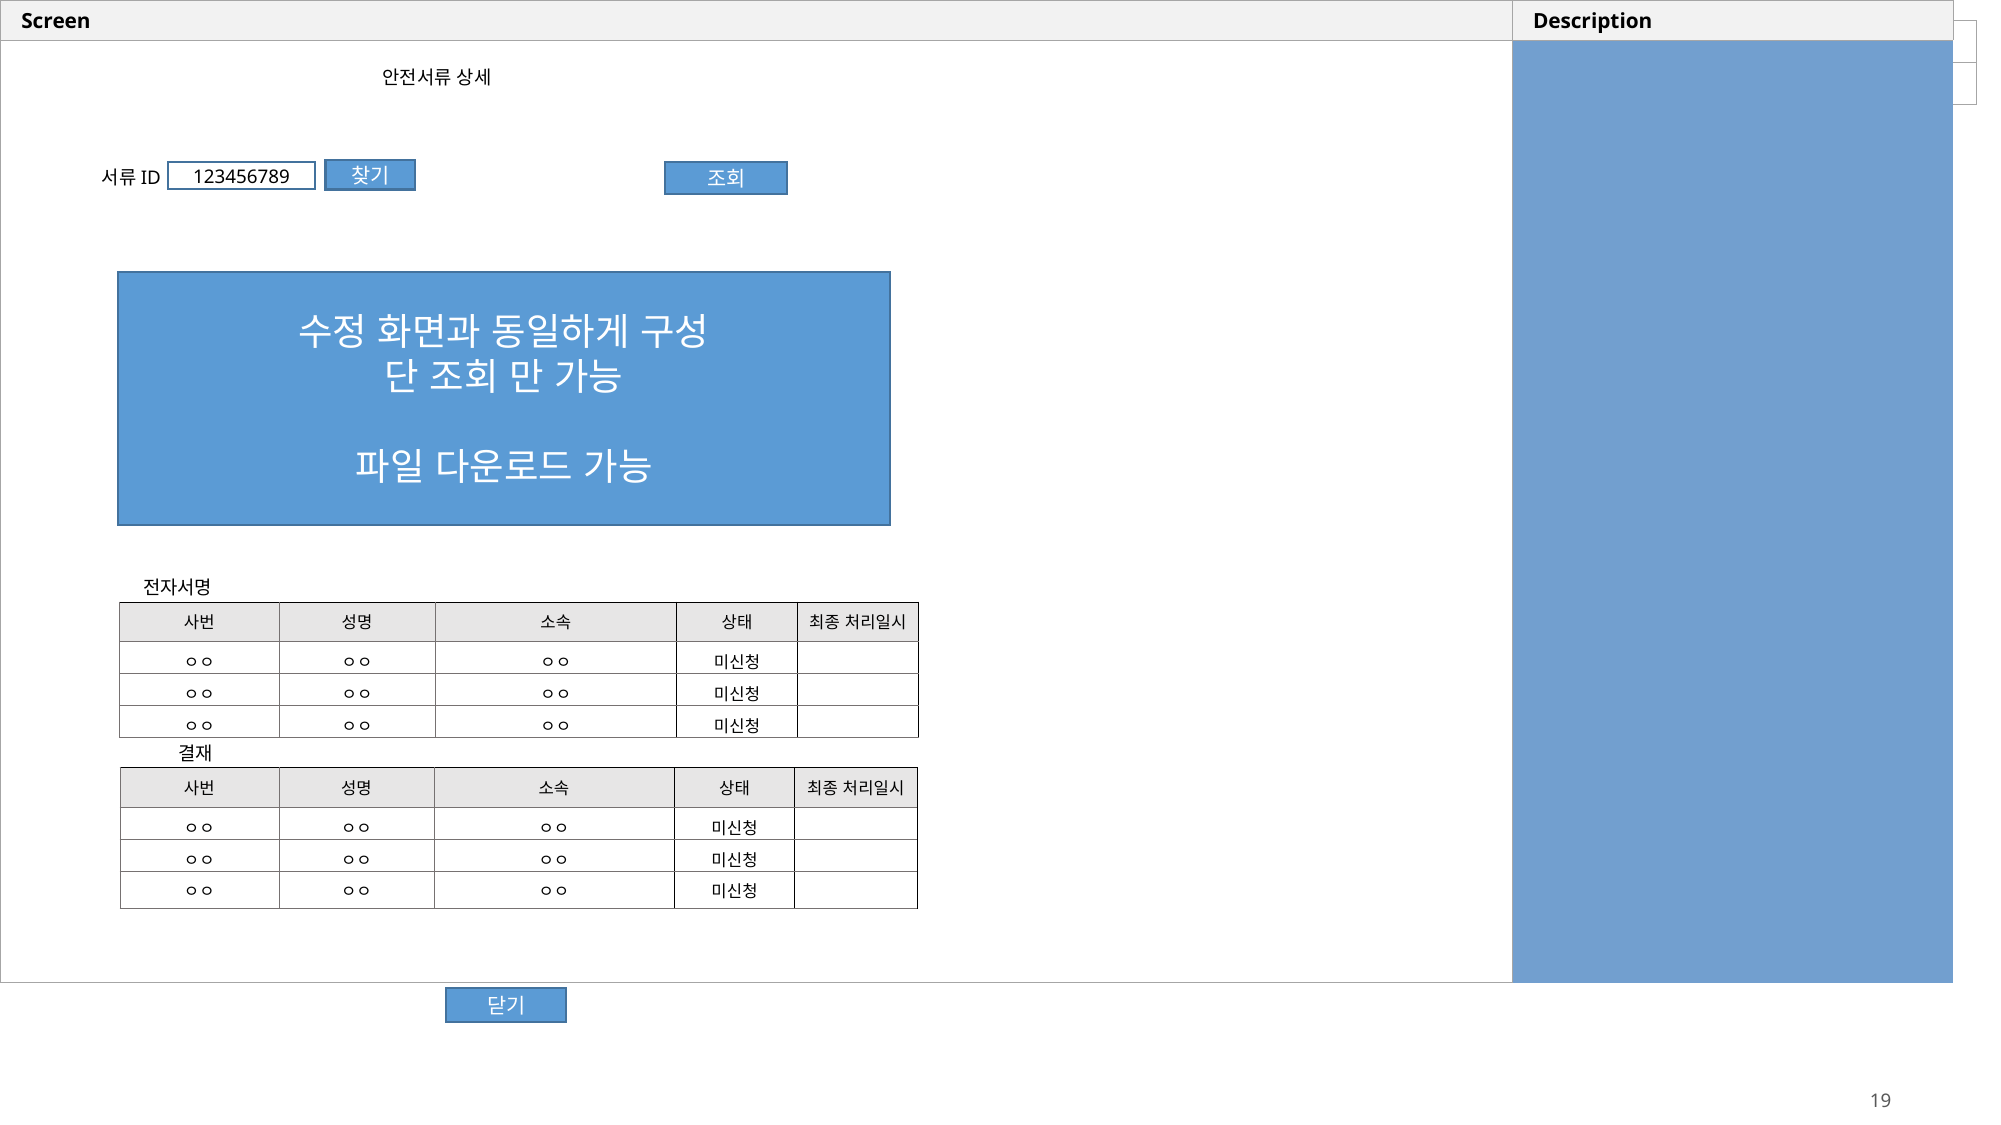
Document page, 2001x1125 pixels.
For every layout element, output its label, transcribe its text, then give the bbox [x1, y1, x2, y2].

table_cell ㅇㅇ [280, 706, 435, 737]
text_box 서류ID [3, 161, 177, 193]
text_box 안전서류 상세 [245, 63, 507, 90]
table_cell ㅇㅇ [436, 642, 676, 673]
table_cell ㅇㅇ [435, 840, 674, 871]
table_header 상태 [675, 768, 794, 807]
table_cell ㅇㅇ [436, 674, 676, 705]
table_cell ㅇㅇ [121, 840, 279, 871]
table_header 성명 [280, 603, 435, 641]
table_cell [798, 674, 918, 705]
table_cell ㅇㅇ [280, 872, 434, 908]
table_cell ㅇㅇ [280, 674, 435, 705]
table_cell [795, 872, 917, 908]
table_header 사번 [120, 603, 279, 641]
table_cell ㅇㅇ [120, 674, 279, 705]
table_cell 미신청 [677, 706, 797, 737]
table_cell [798, 642, 918, 673]
table_cell ㅇㅇ [280, 808, 434, 839]
table_cell ㅇㅇ [280, 642, 435, 673]
table_header 최종 처리일시 [795, 768, 917, 807]
table_cell 미신청 [677, 642, 797, 673]
text_box 결재 [34, 737, 234, 769]
table_cell ㅇㅇ [435, 872, 674, 908]
table_header 상태 [677, 603, 797, 641]
text_box 조회 [664, 161, 788, 195]
text_box 찾기 [324, 159, 416, 191]
table_cell [795, 840, 917, 871]
table_header 최종 처리일시 [798, 603, 918, 641]
text_box 전자서명 [33, 571, 233, 603]
table_cell ㅇㅇ [280, 840, 434, 871]
table_cell [798, 706, 918, 737]
table_cell ㅇㅇ [120, 706, 279, 737]
table_header 소속 [435, 768, 674, 807]
table_header 소속 [436, 603, 676, 641]
table_cell 미신청 [677, 674, 797, 705]
table_cell ㅇㅇ [436, 706, 676, 737]
table_cell 미신청 [675, 872, 794, 908]
table_cell ㅇㅇ [121, 872, 279, 908]
table_cell ㅇㅇ [435, 808, 674, 839]
text_box 닫기 [445, 987, 567, 1023]
table_cell ㅇㅇ [120, 642, 279, 673]
table_cell 미신청 [675, 808, 794, 839]
table_header 성명 [280, 768, 434, 807]
table_header 사번 [121, 768, 279, 807]
text_box 123456789 [167, 161, 316, 190]
table_cell [795, 808, 917, 839]
table_cell ㅇㅇ [121, 808, 279, 839]
table_cell 미신청 [675, 840, 794, 871]
text_box 수정 화면과 동일하게 구성 단 조회 만 가능 파일 다운로드 가능 [117, 271, 891, 526]
